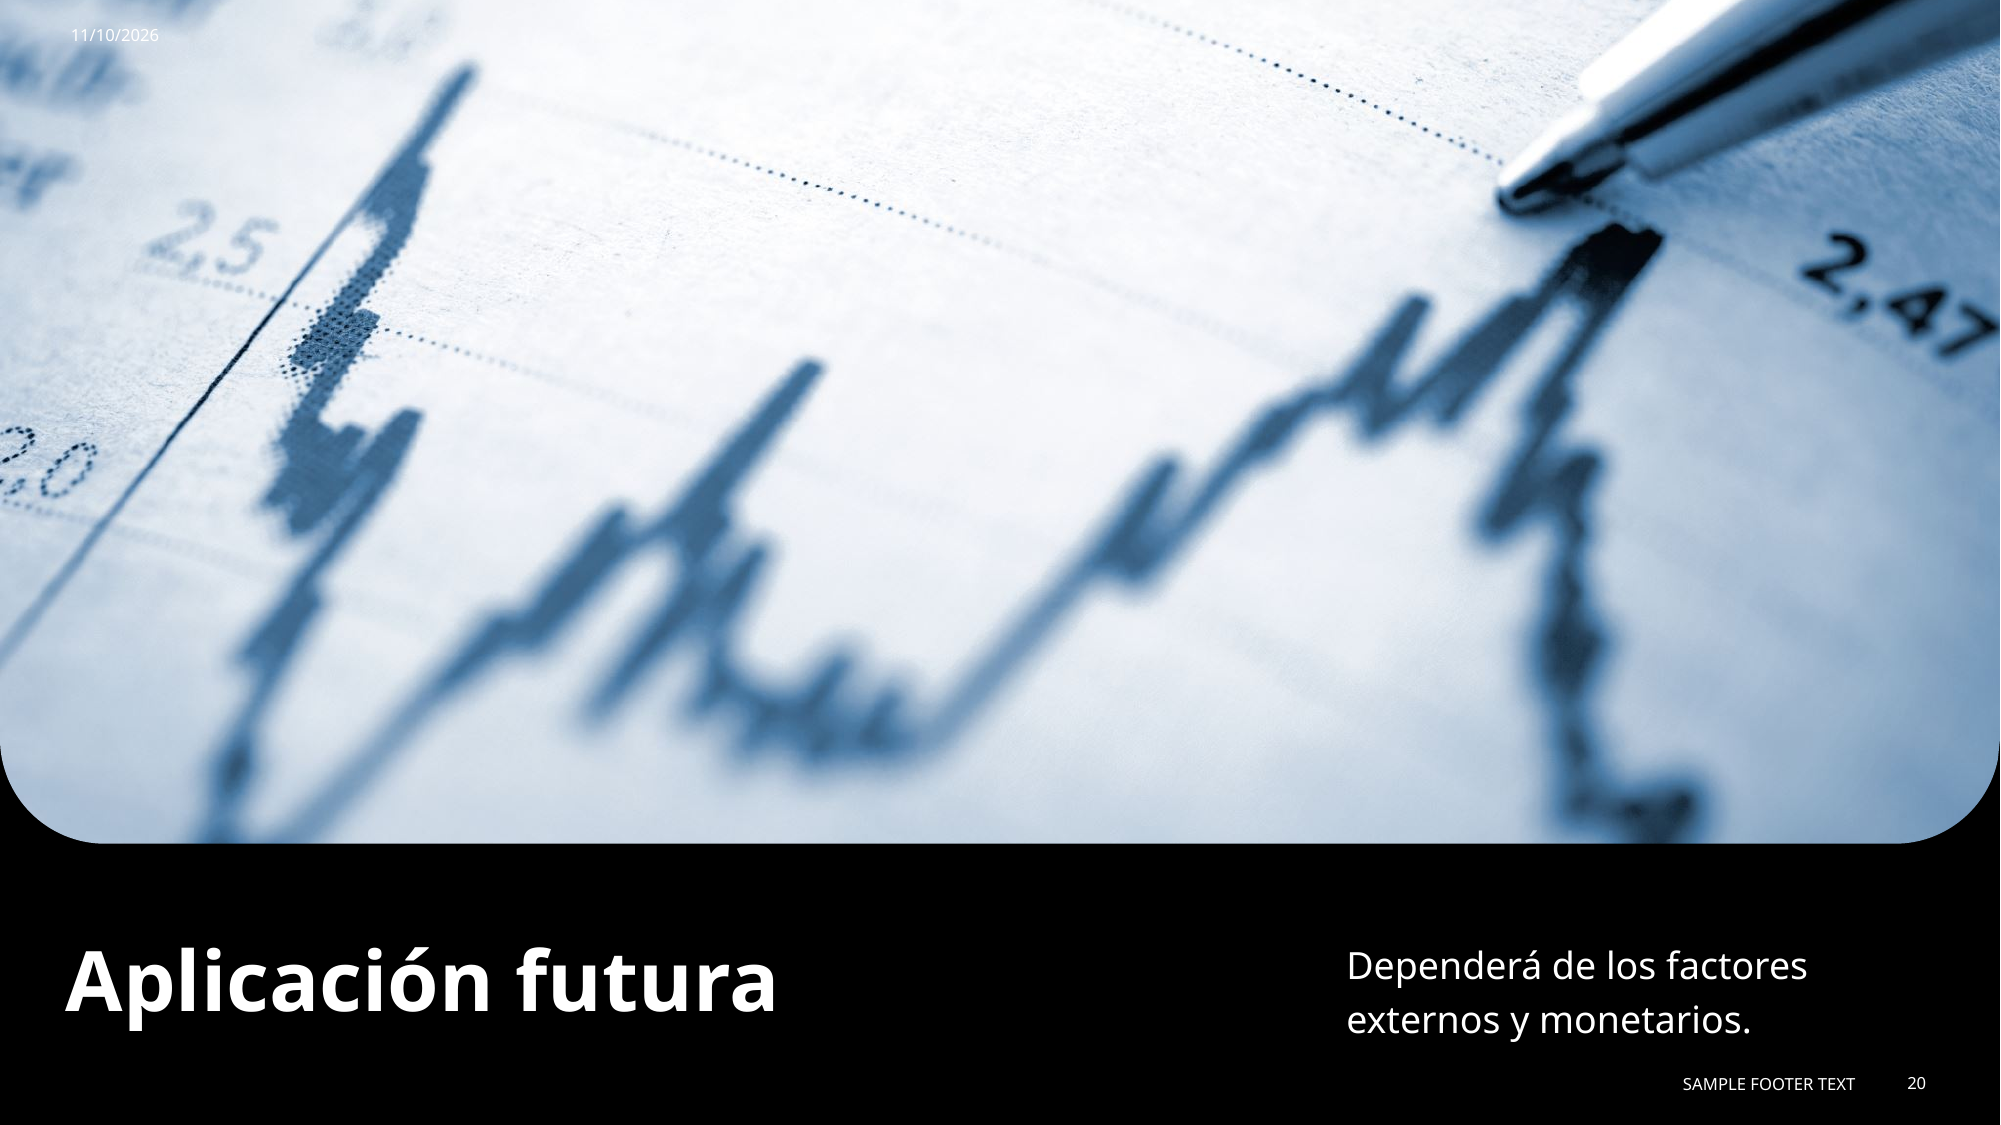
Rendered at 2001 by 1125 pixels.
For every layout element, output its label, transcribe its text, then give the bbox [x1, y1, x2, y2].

footer Sample Footer Text [1204, 1053, 1871, 1114]
picture [0, 0, 2000, 844]
title Aplicación futura [50, 874, 1169, 1094]
subtitle Dependerá de los factores externos y monetarios. [1331, 899, 1914, 1054]
slide_number 20 [1870, 1054, 1942, 1114]
